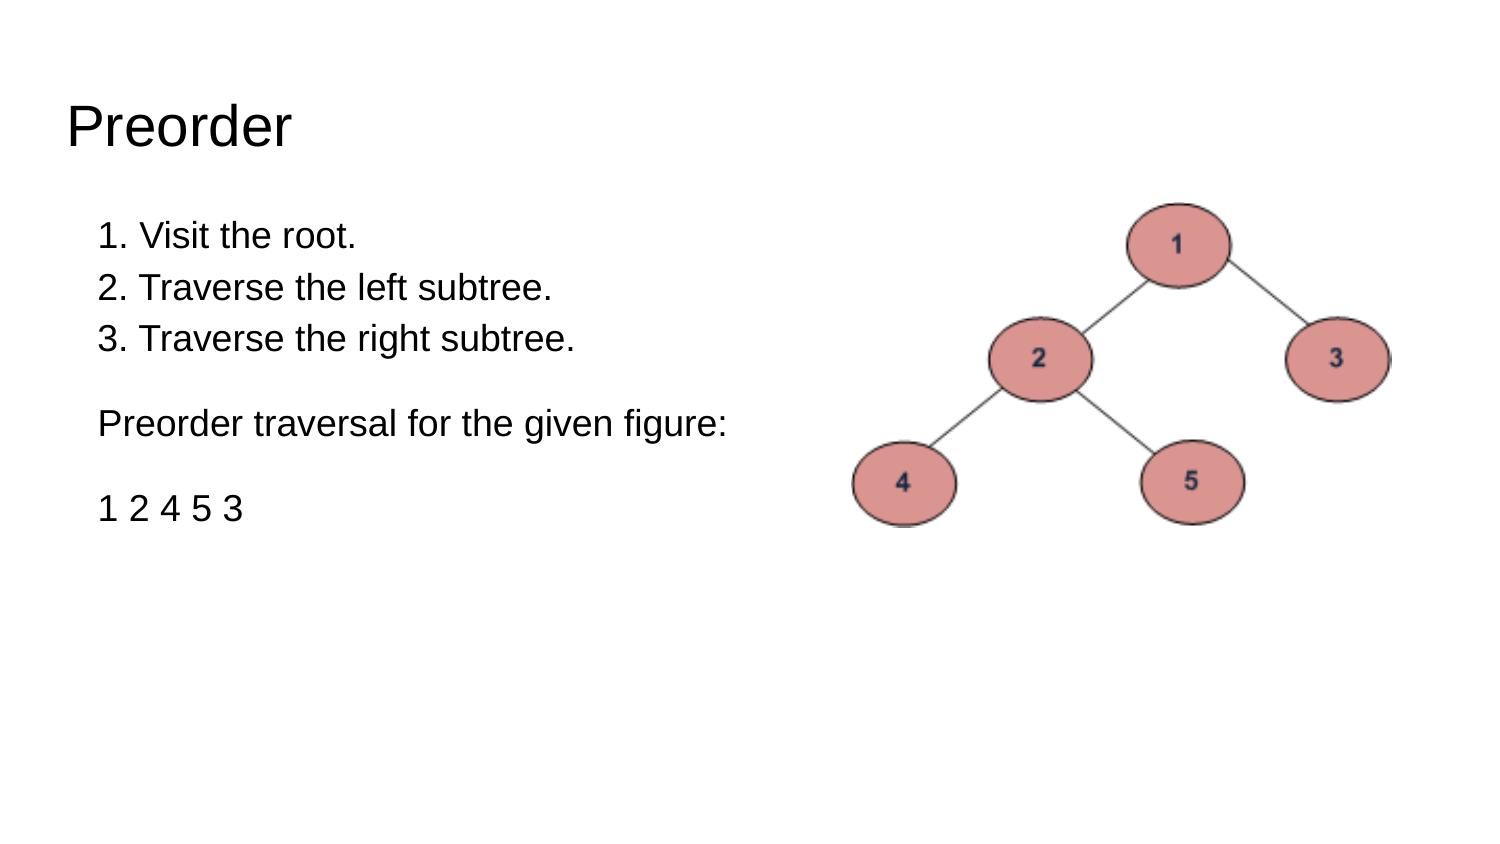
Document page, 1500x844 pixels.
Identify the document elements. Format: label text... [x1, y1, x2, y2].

picture [851, 201, 1392, 528]
title Preorder [51, 72, 1449, 167]
list 1. Visit the root. 2. Traverse the left subtree. 3. Traverse the right subtree. Preorder traversal for the given figure: 1 2 4 5 3 [51, 189, 1449, 750]
